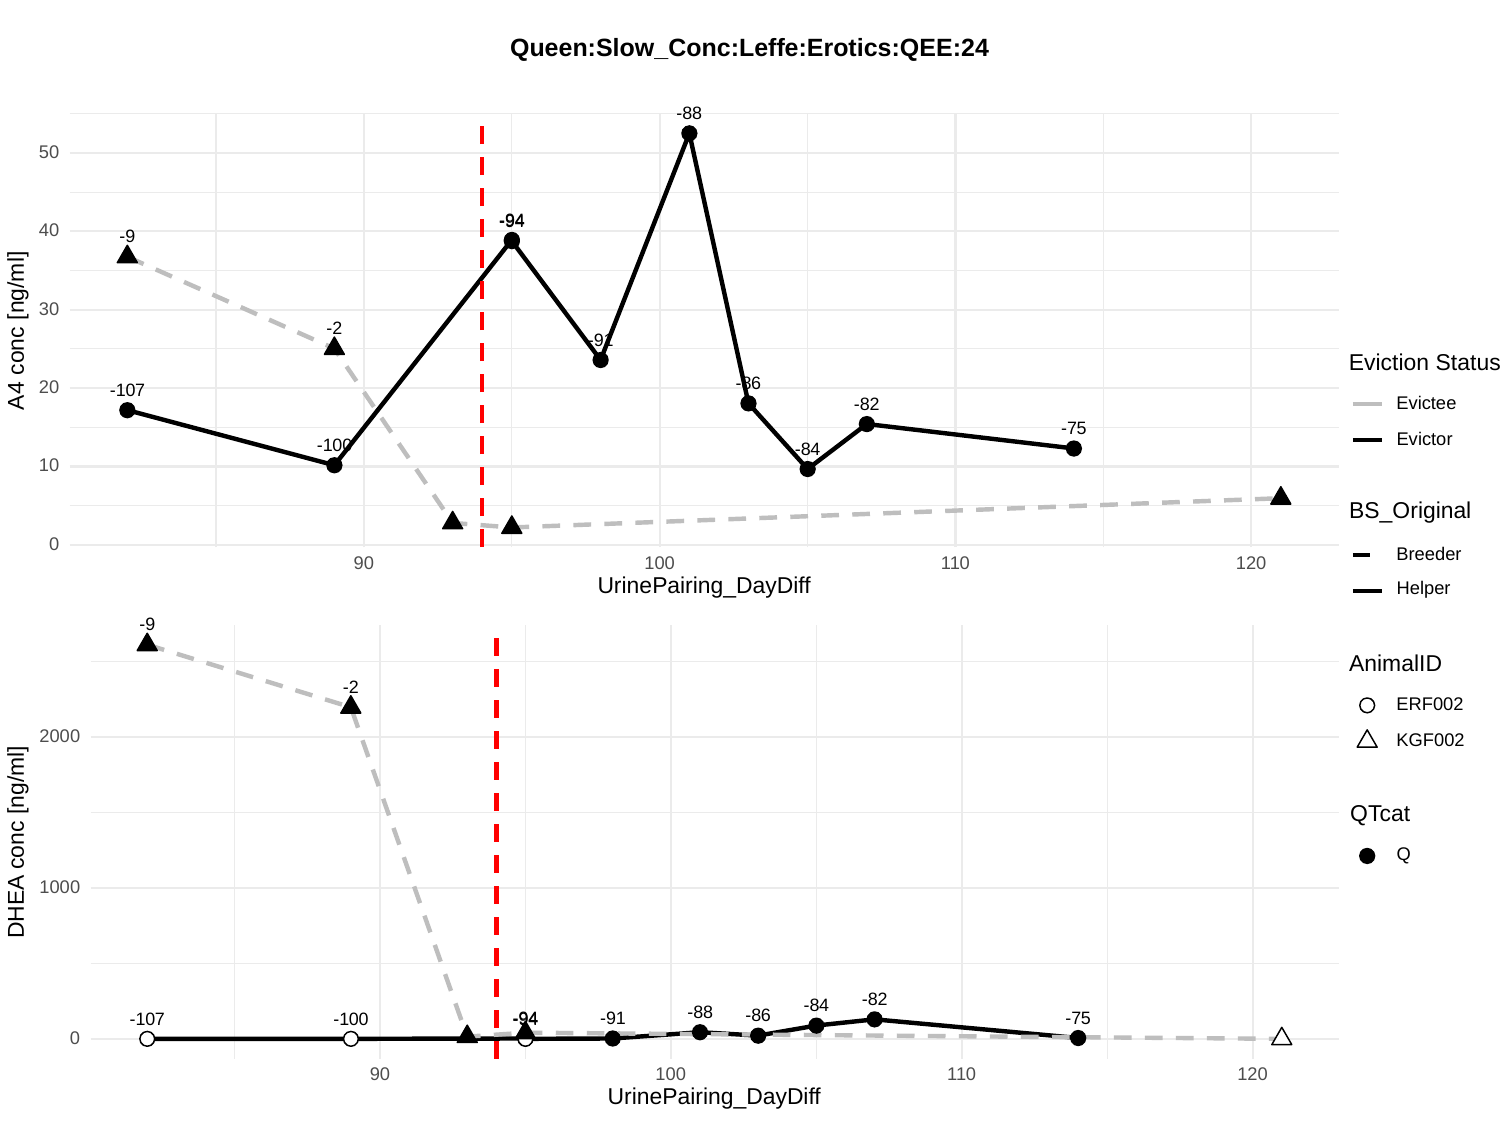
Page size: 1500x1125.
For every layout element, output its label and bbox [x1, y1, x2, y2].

text_box [0, 0, 1500, 1125]
